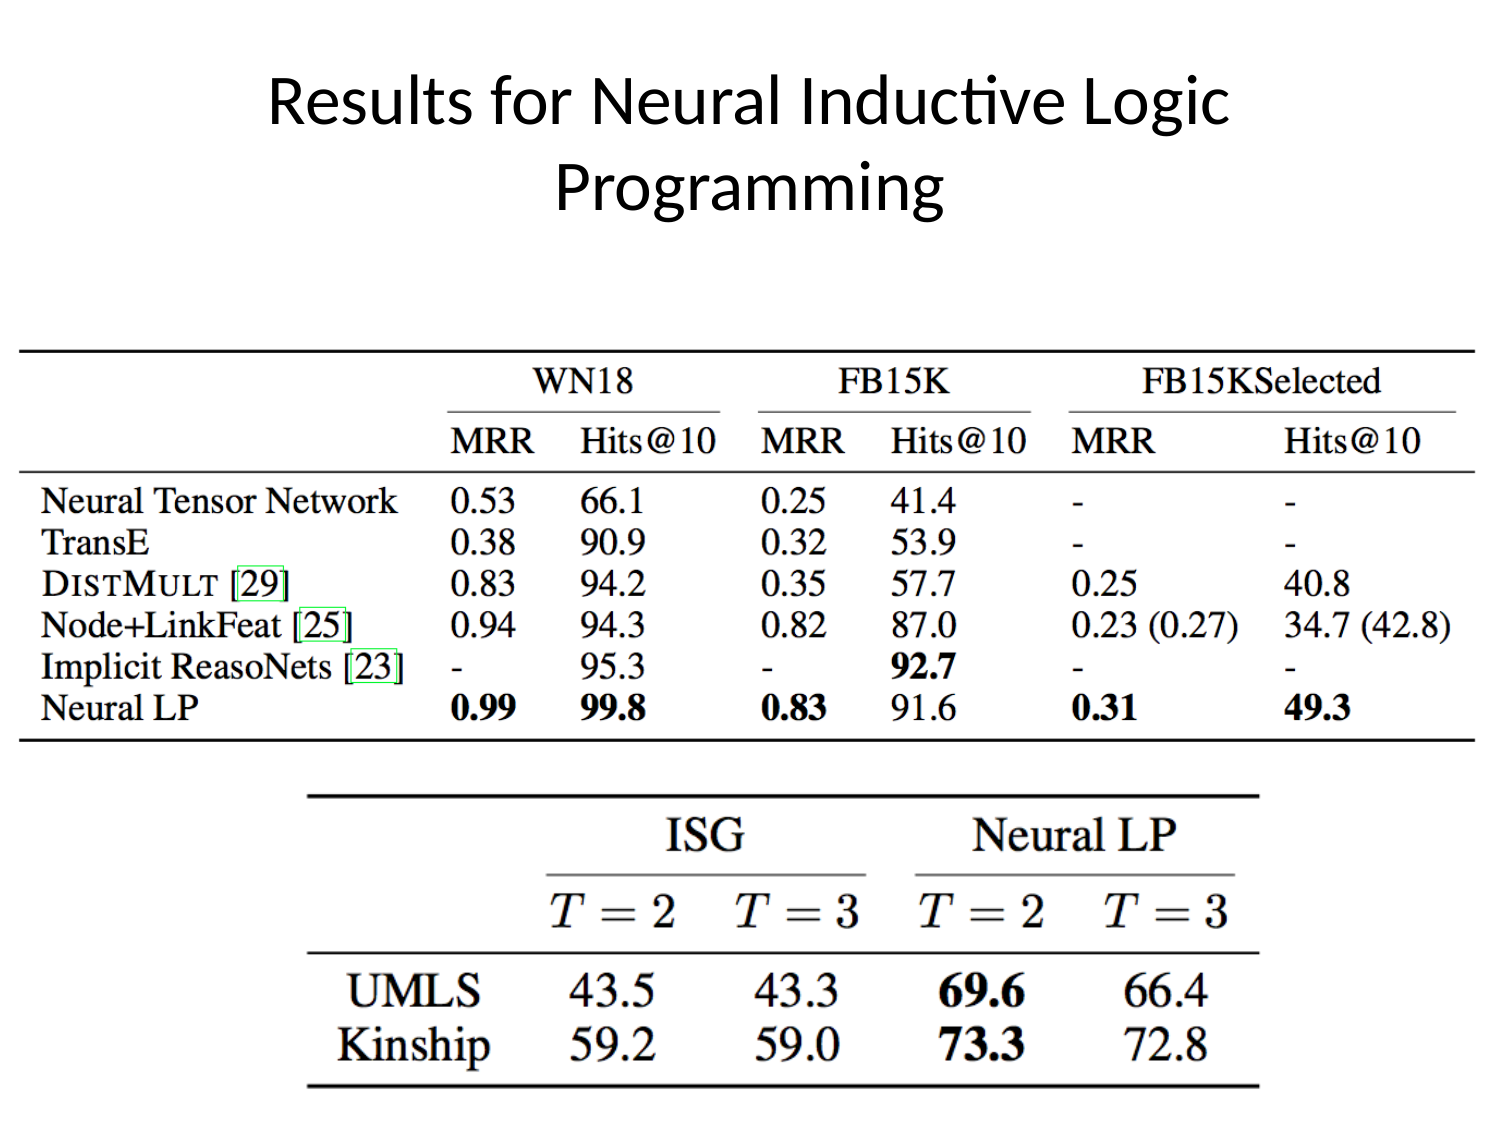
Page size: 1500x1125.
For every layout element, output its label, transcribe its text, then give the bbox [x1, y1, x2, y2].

picture [280, 786, 1275, 1125]
picture [16, 340, 1489, 756]
title Results for Neural Inductive Logic Programming [75, 45, 1425, 233]
